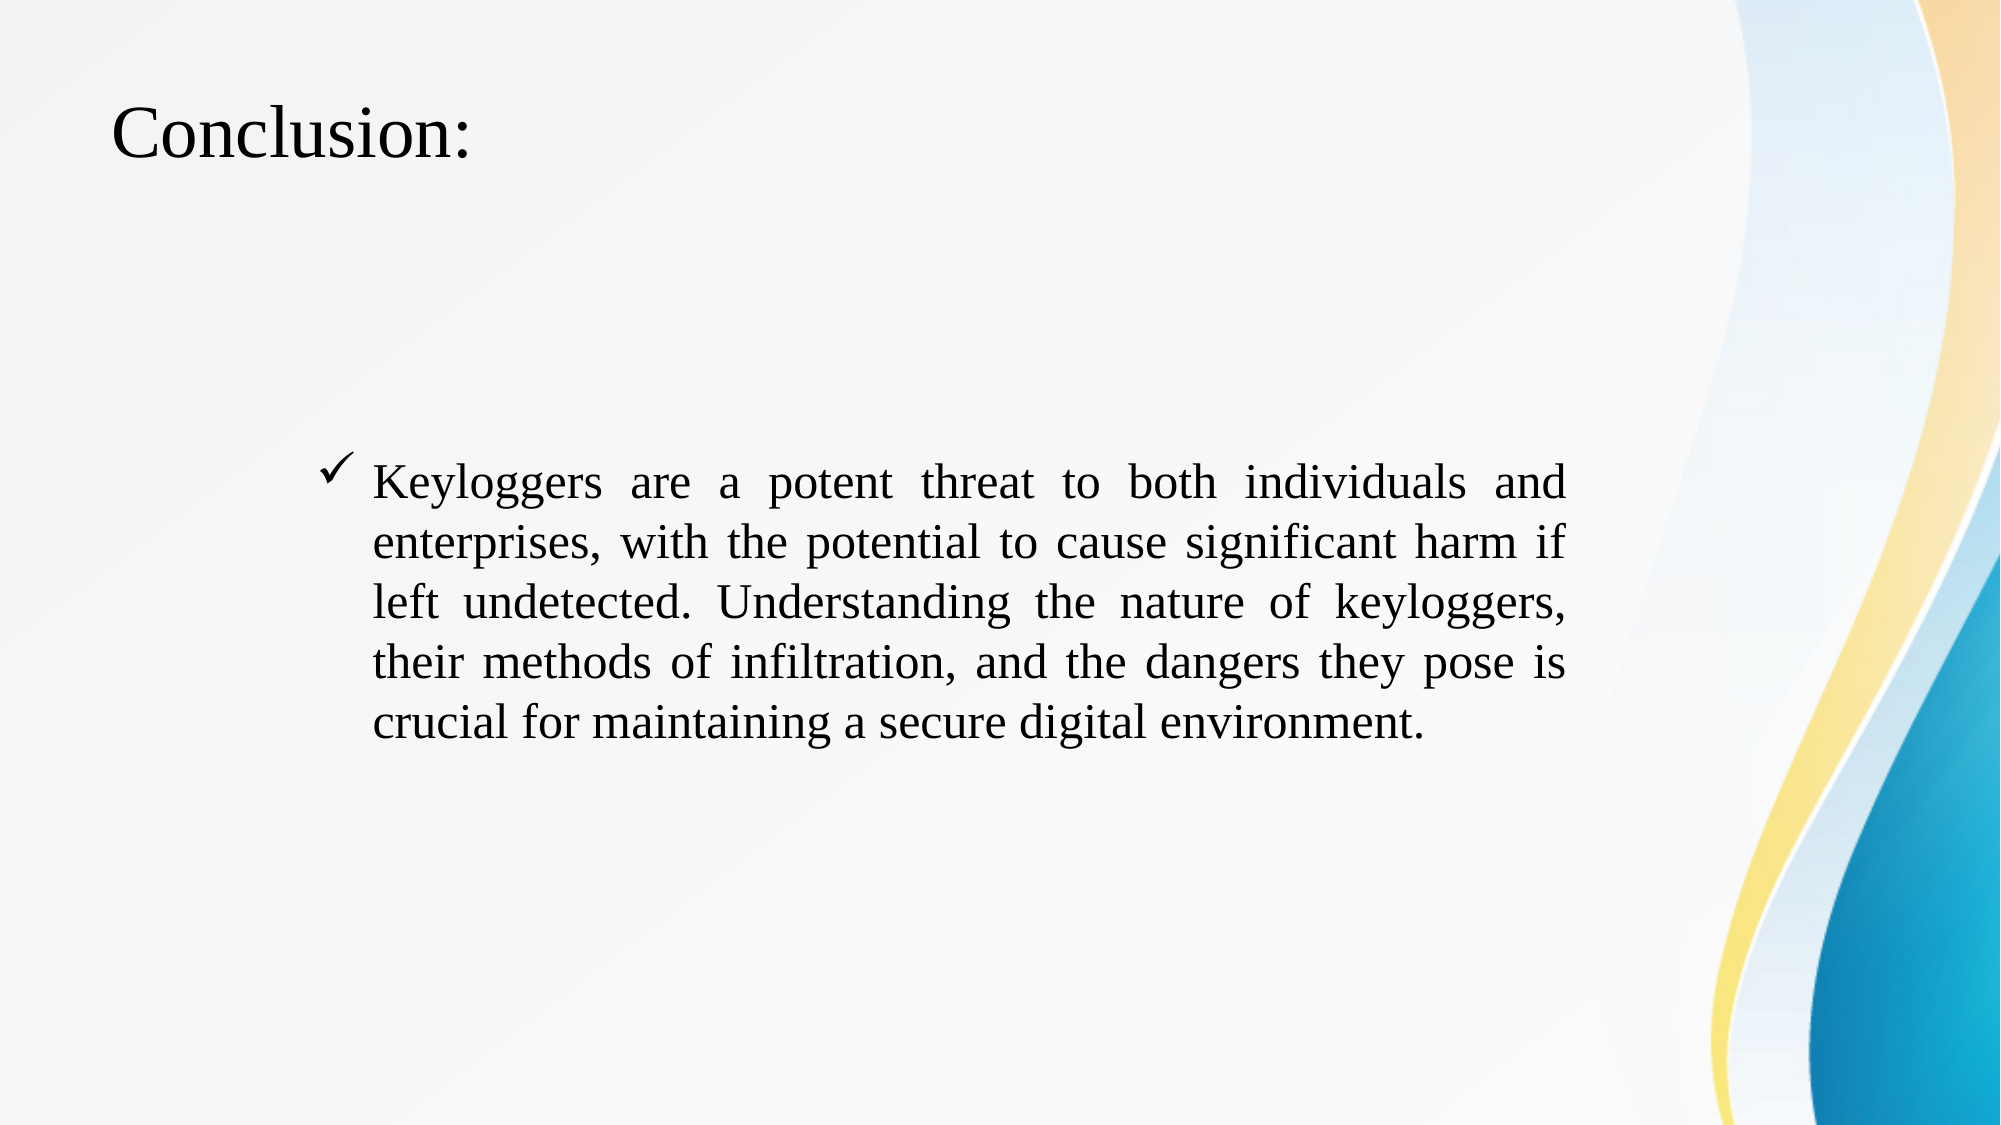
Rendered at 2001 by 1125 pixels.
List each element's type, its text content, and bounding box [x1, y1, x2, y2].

picture [0, 0, 2001, 1125]
text_box Keyloggers are a potent threat to both individuals and enterprises, with the potential to cause significant harm if left undetected. Understanding the nature of keyloggers, their methods of infiltration, and the dangers they pose is crucial for maintaining a secure digital environment. [301, 441, 1583, 943]
text_box Conclusion: [96, 75, 763, 181]
